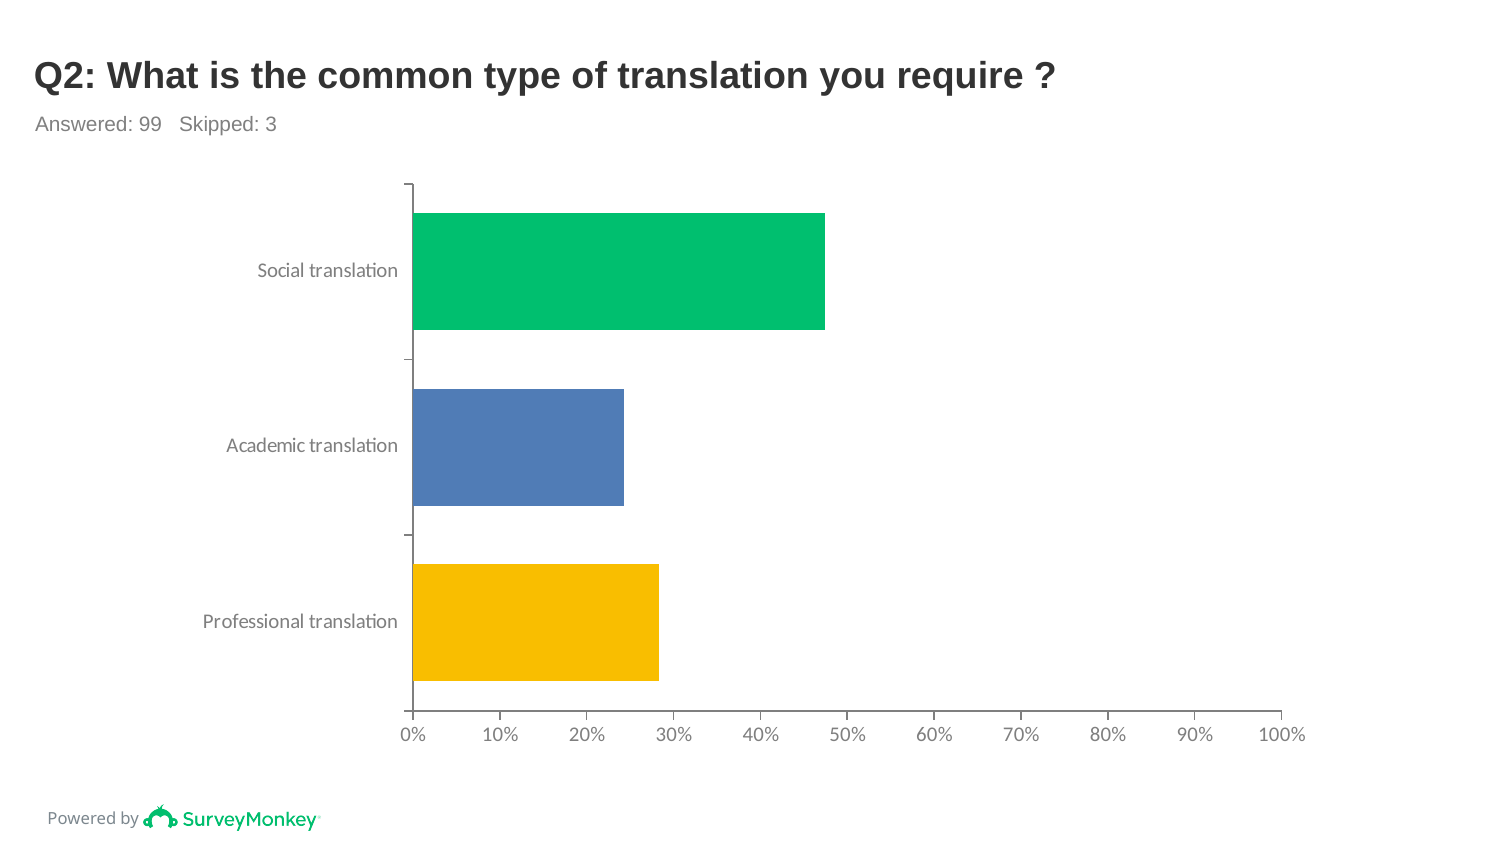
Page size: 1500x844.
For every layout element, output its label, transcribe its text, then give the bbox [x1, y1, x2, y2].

list Answered: 99 Skipped: 3 [20, 102, 1371, 143]
picture [132, 793, 332, 842]
chart [179, 171, 1329, 758]
title Q2: What is the common type of translation you require ? [18, 13, 1369, 104]
